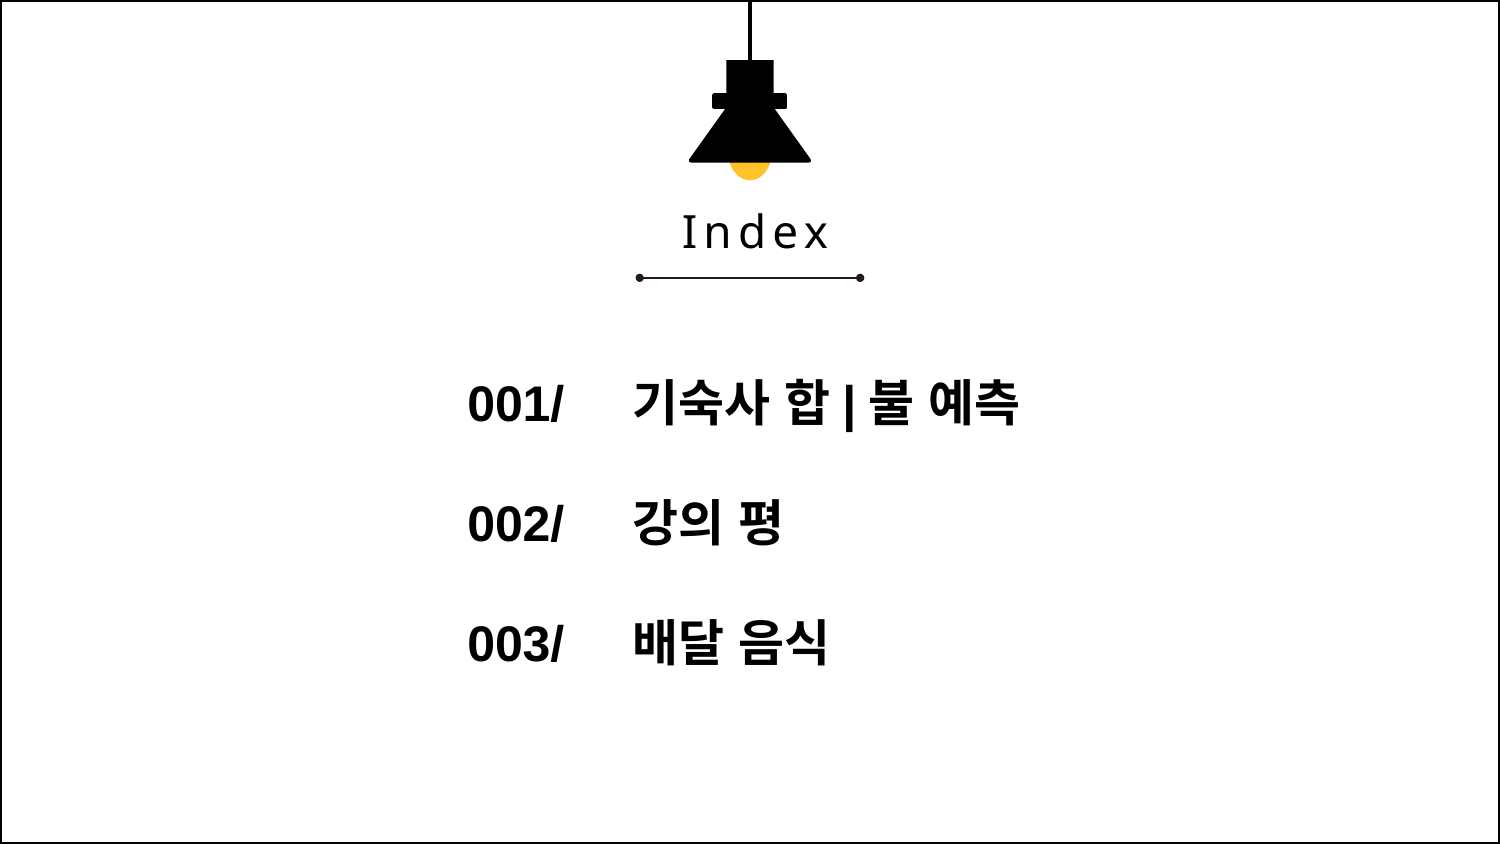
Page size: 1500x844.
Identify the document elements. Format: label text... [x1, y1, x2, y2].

text_box [0, 0, 1500, 844]
text_box 001/ 기숙사 합|불 예측 002/ 강의 평 003/ 배달 음식 [452, 303, 1036, 679]
text_box Index [667, 194, 843, 265]
